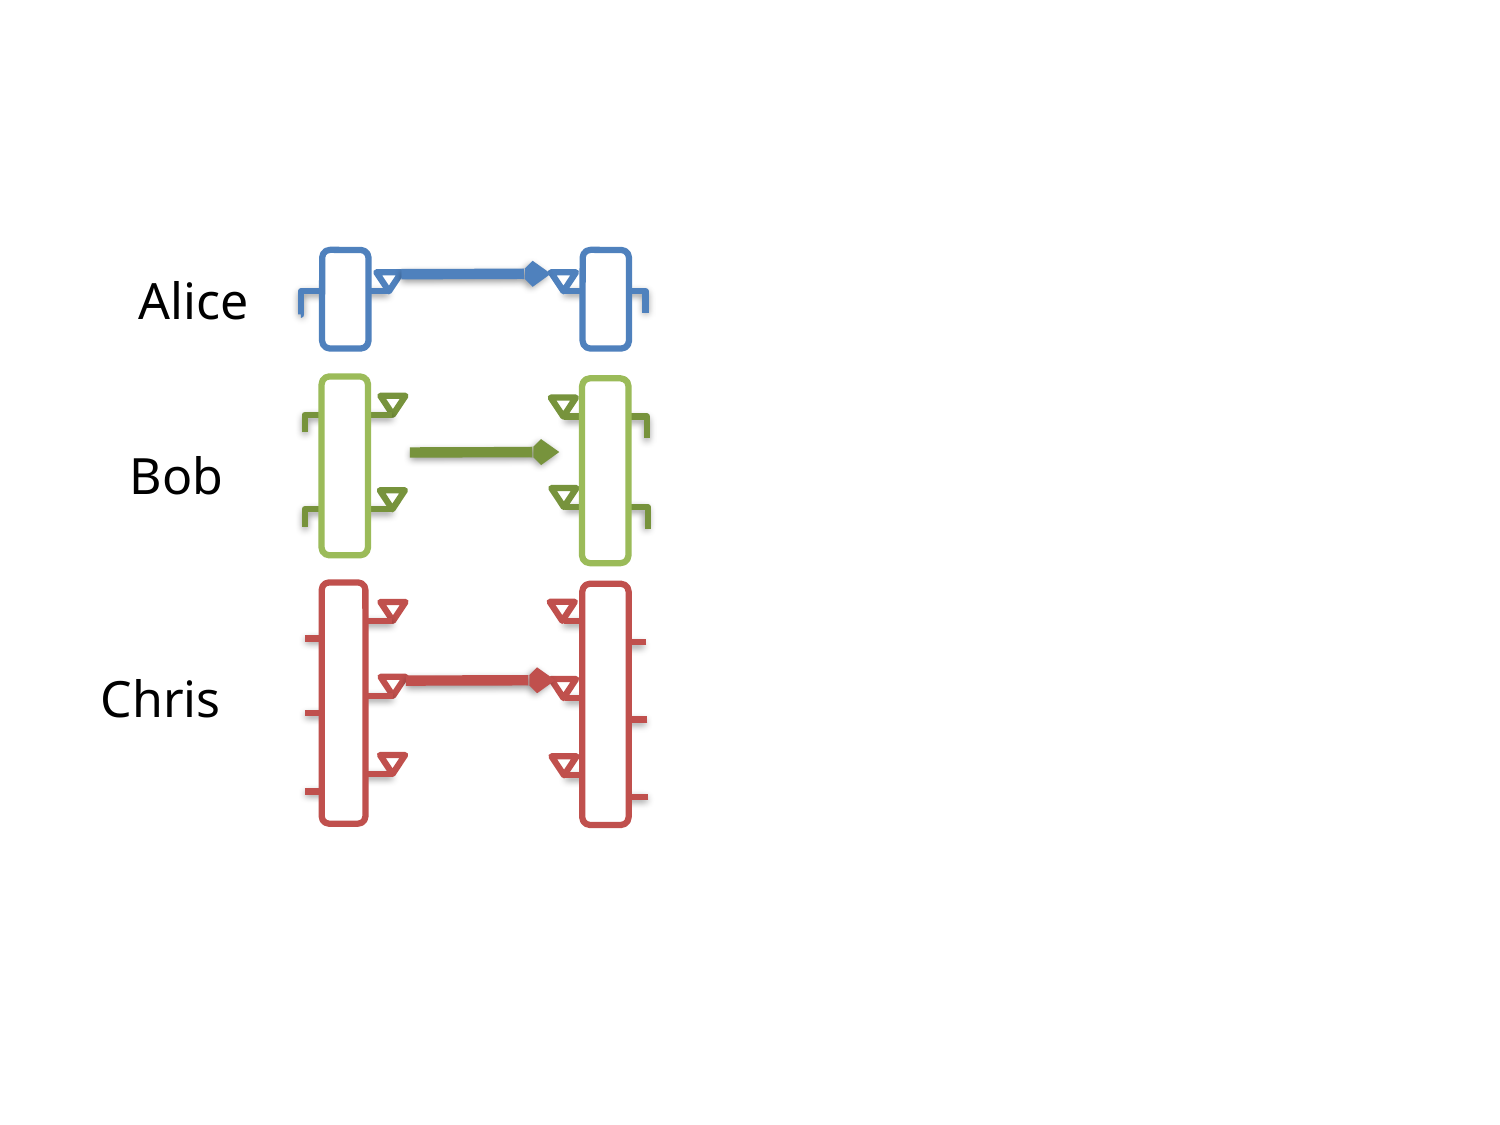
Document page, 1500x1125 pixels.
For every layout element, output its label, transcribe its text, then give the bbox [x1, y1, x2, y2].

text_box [423, 126, 523, 472]
text_box Alice [123, 261, 264, 337]
text_box Bob [114, 437, 239, 513]
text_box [89, 582, 649, 826]
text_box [382, 298, 570, 580]
